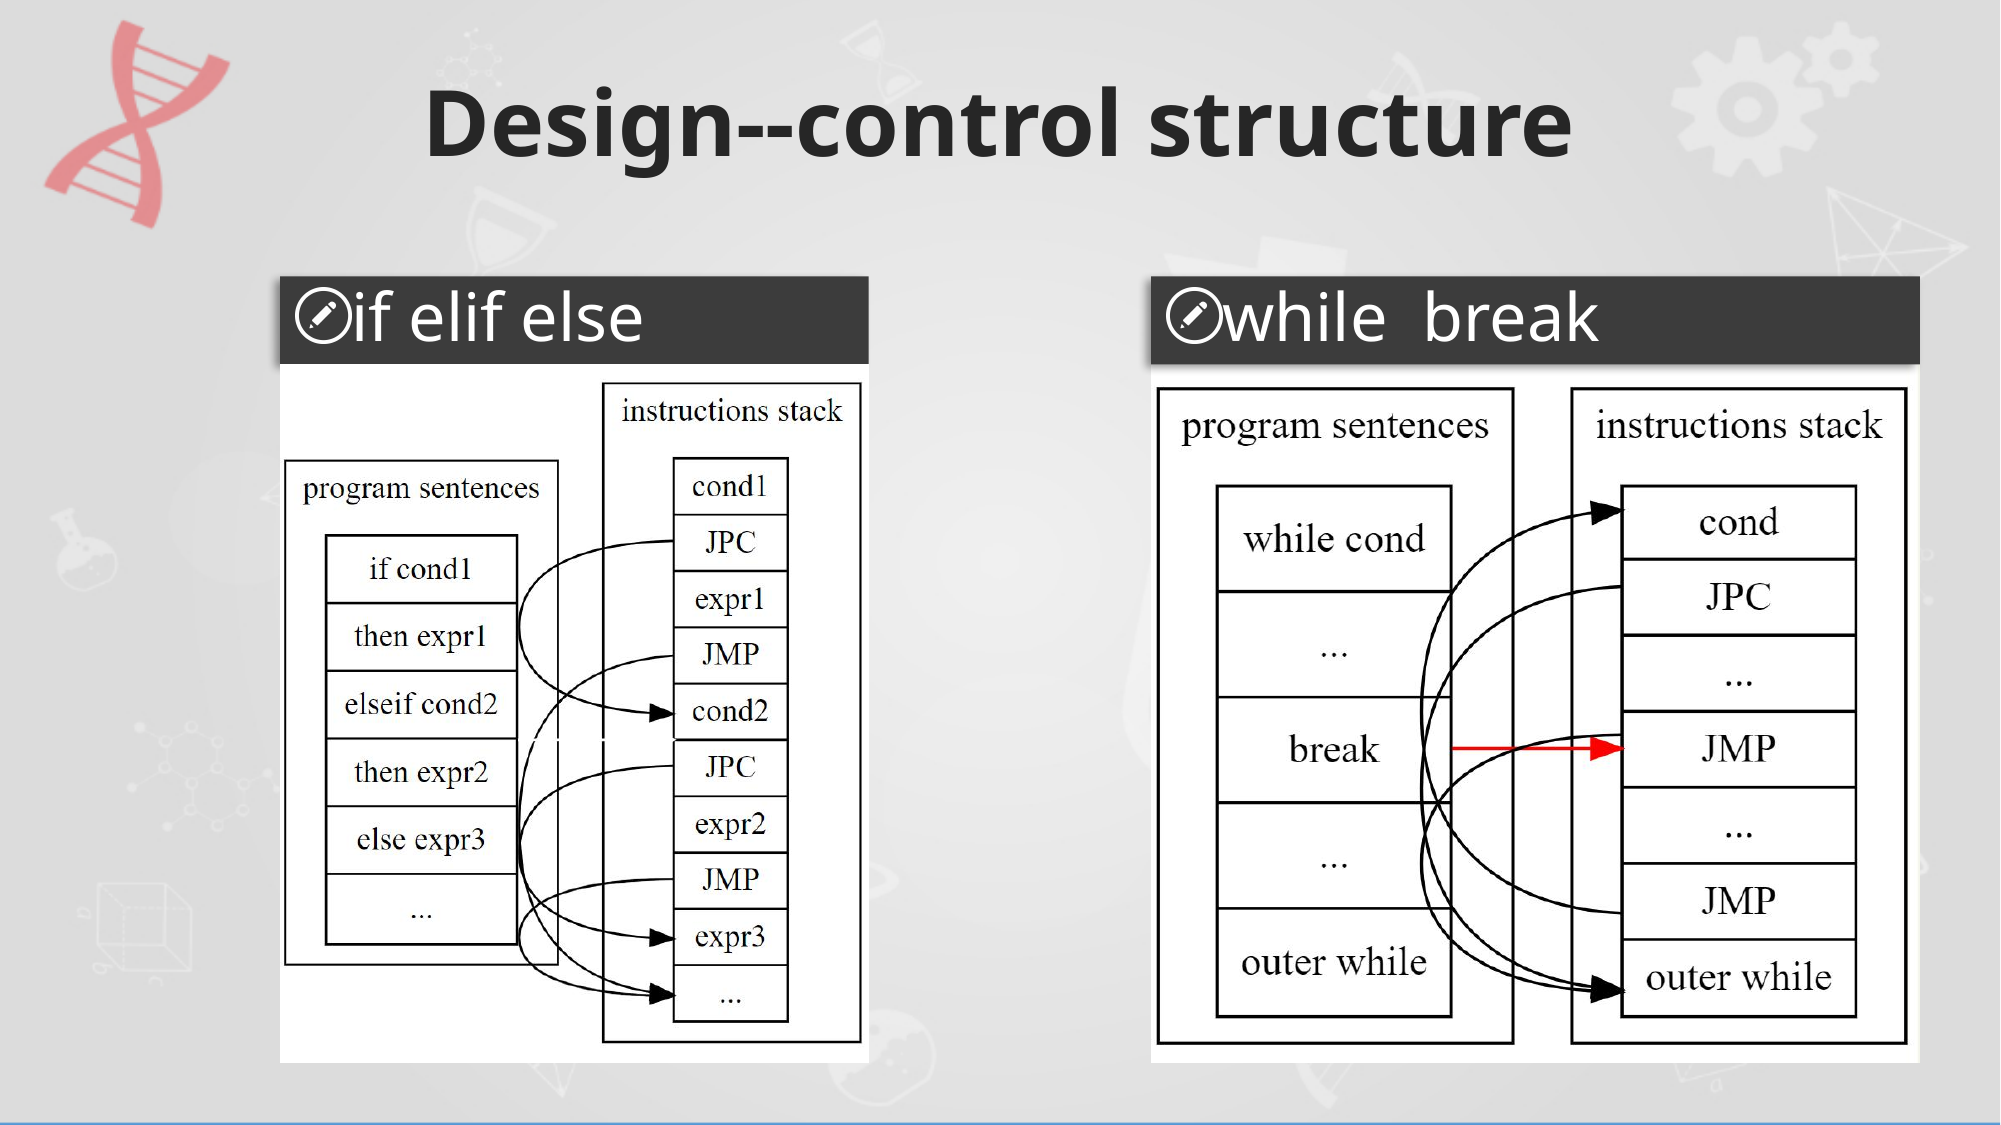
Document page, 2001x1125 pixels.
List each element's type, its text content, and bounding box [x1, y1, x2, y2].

text_box while break [1151, 276, 1920, 364]
list if elif else [275, 271, 874, 370]
title Design--control structure [230, 62, 1769, 192]
picture [0, 0, 2001, 1125]
